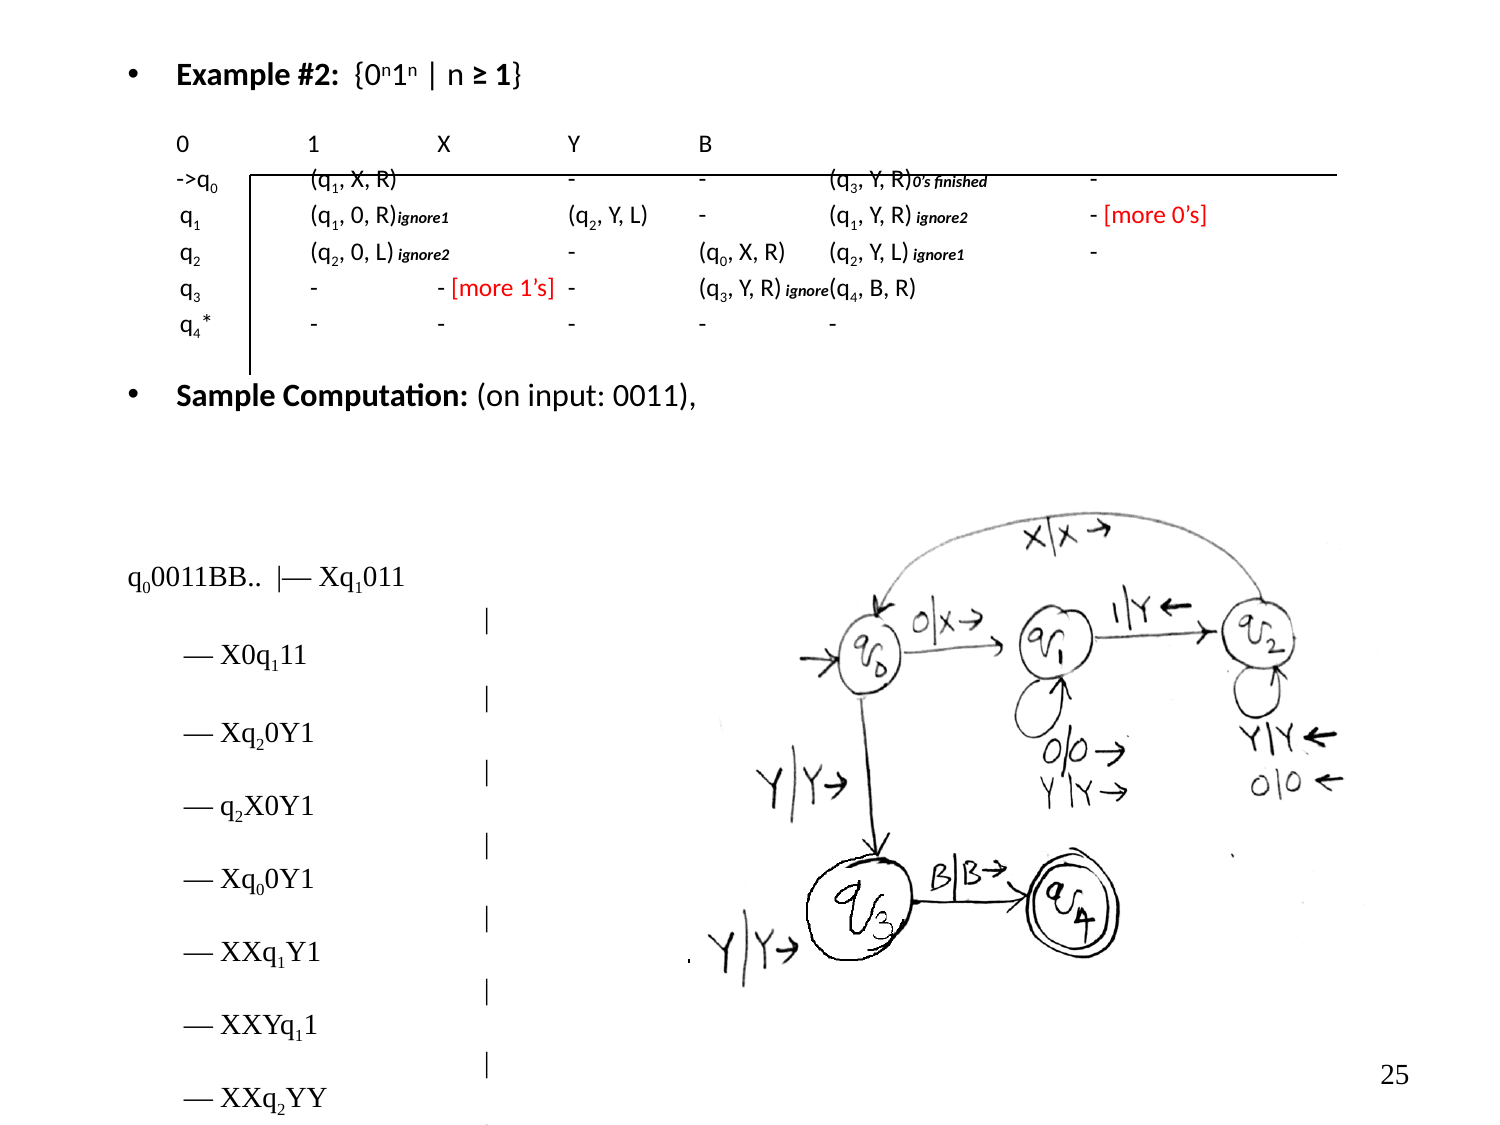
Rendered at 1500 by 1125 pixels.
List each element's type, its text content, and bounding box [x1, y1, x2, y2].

list Example #2: {0n1n | n ≥ 1} 0 1 X Y B ->q0 (q1, X, R) - - (q3, Y, R)0’s finished - q1 (q1, 0, R)ignore1 (q2, Y, L) - (q1, Y, R) ignore2 - [more 0’s] q2 (q2, 0, L) ignore2 - (q0, X, R) (q2, Y, L) ignore1 - q3 - - [more 1’s] - (q3, Y, R) ignore (q4, B, R) q4* - - - - - Sample Computation: (on input: 0011), [112, 50, 1388, 538]
text_box q00011BB.. |— Xq1011 |— X0q111 |— Xq20Y1 |— q2X0Y1 |— Xq00Y1 |— XXq1Y1 |— XXYq11 |— XXq2YY |— Xq2XYY |— XXq0YY |— XXYq3Y B… |— XXYYq3 BB… |— XXYYBq4 [112, 549, 528, 1063]
slide_number ‹#› [1074, 1042, 1425, 1103]
picture [674, 499, 1392, 1001]
